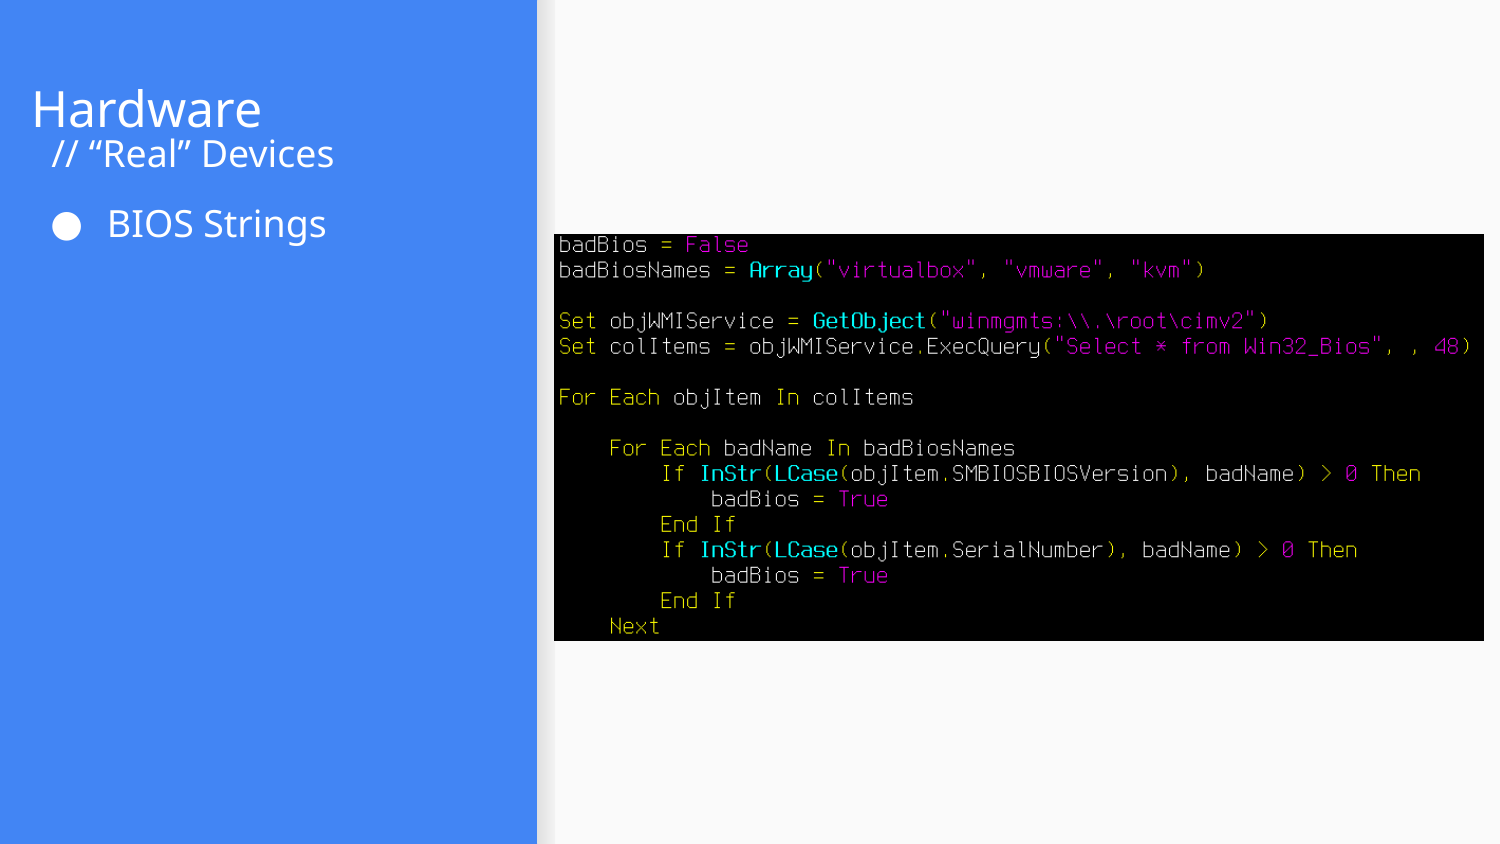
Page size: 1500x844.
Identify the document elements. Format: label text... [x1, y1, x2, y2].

title // “Real” Devices [16, 96, 521, 190]
list BIOS Strings [16, 190, 521, 697]
title Hardware [16, 58, 521, 96]
picture [554, 234, 1485, 641]
